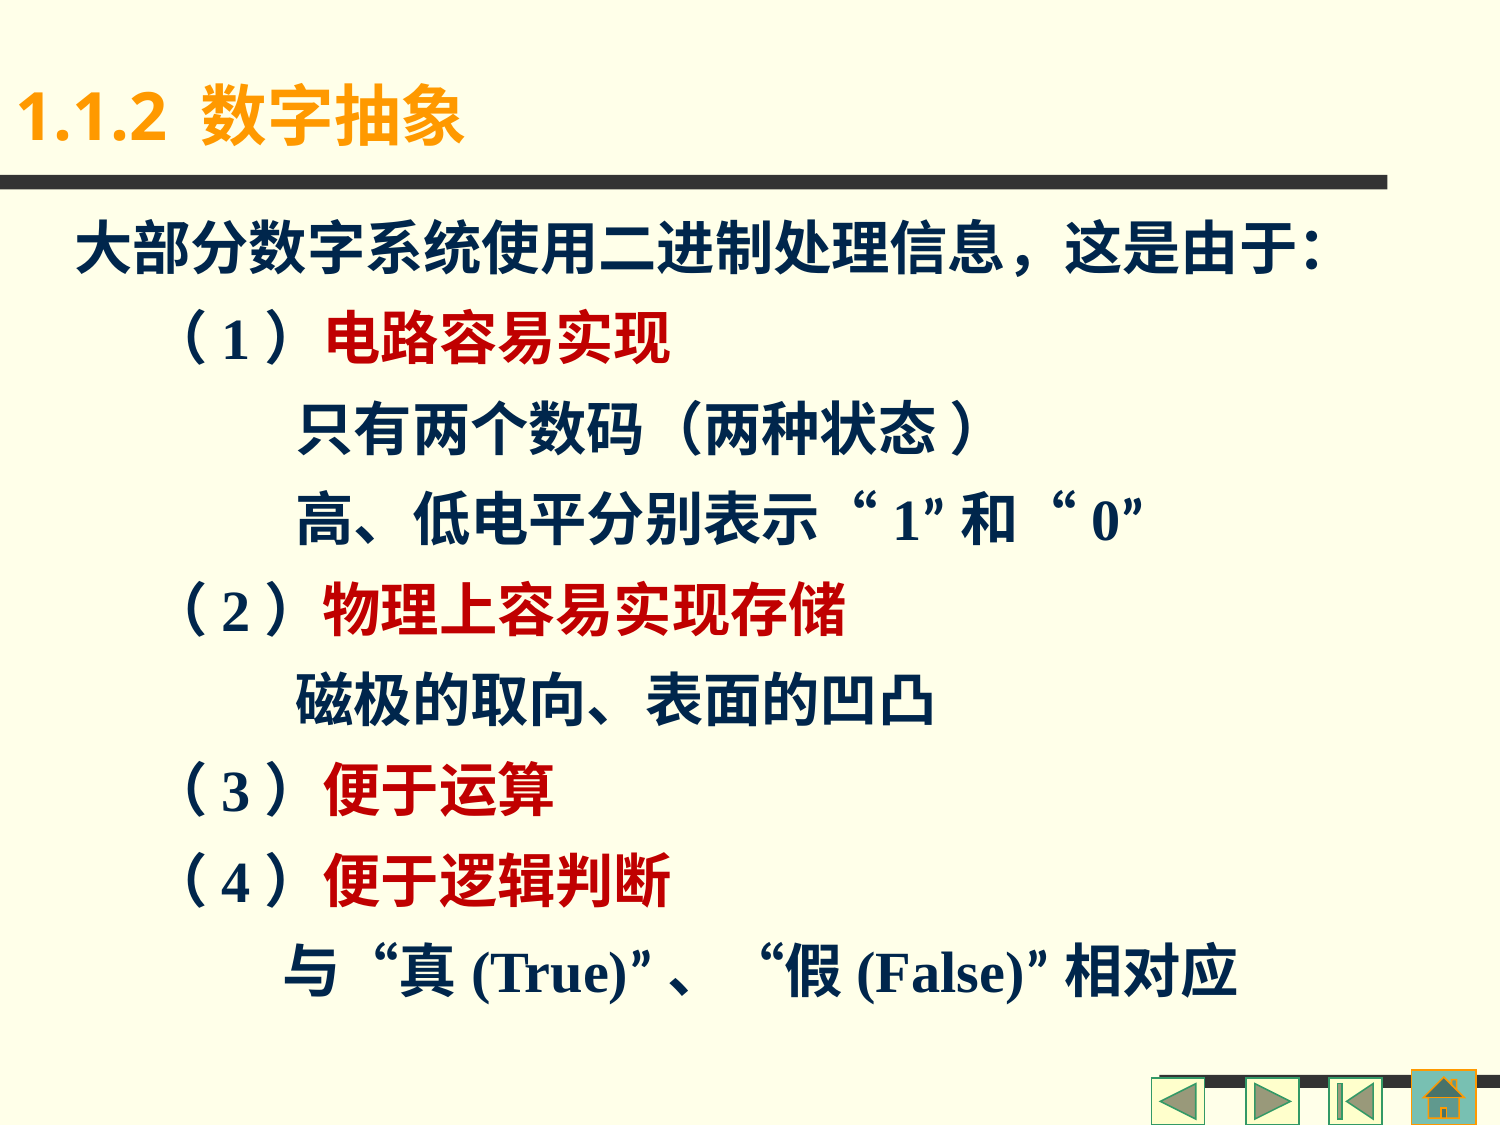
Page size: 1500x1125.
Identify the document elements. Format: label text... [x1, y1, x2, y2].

title 1.1.2 数字抽象 [0, 59, 1225, 163]
text_box [1328, 1077, 1383, 1125]
list 大部分数字系统使用二进制处理信息，这是由于： （1）电路容易实现 只有两个数码（两种状态 ） 高、低电平分别表示“1”和“0” （2）物理上容易实现存储 磁极的取向、表面的凹凸 （3）便于运算 （4）便于逻辑判断 与“真(True)”、“假(False)”相对应 [59, 200, 1400, 1075]
